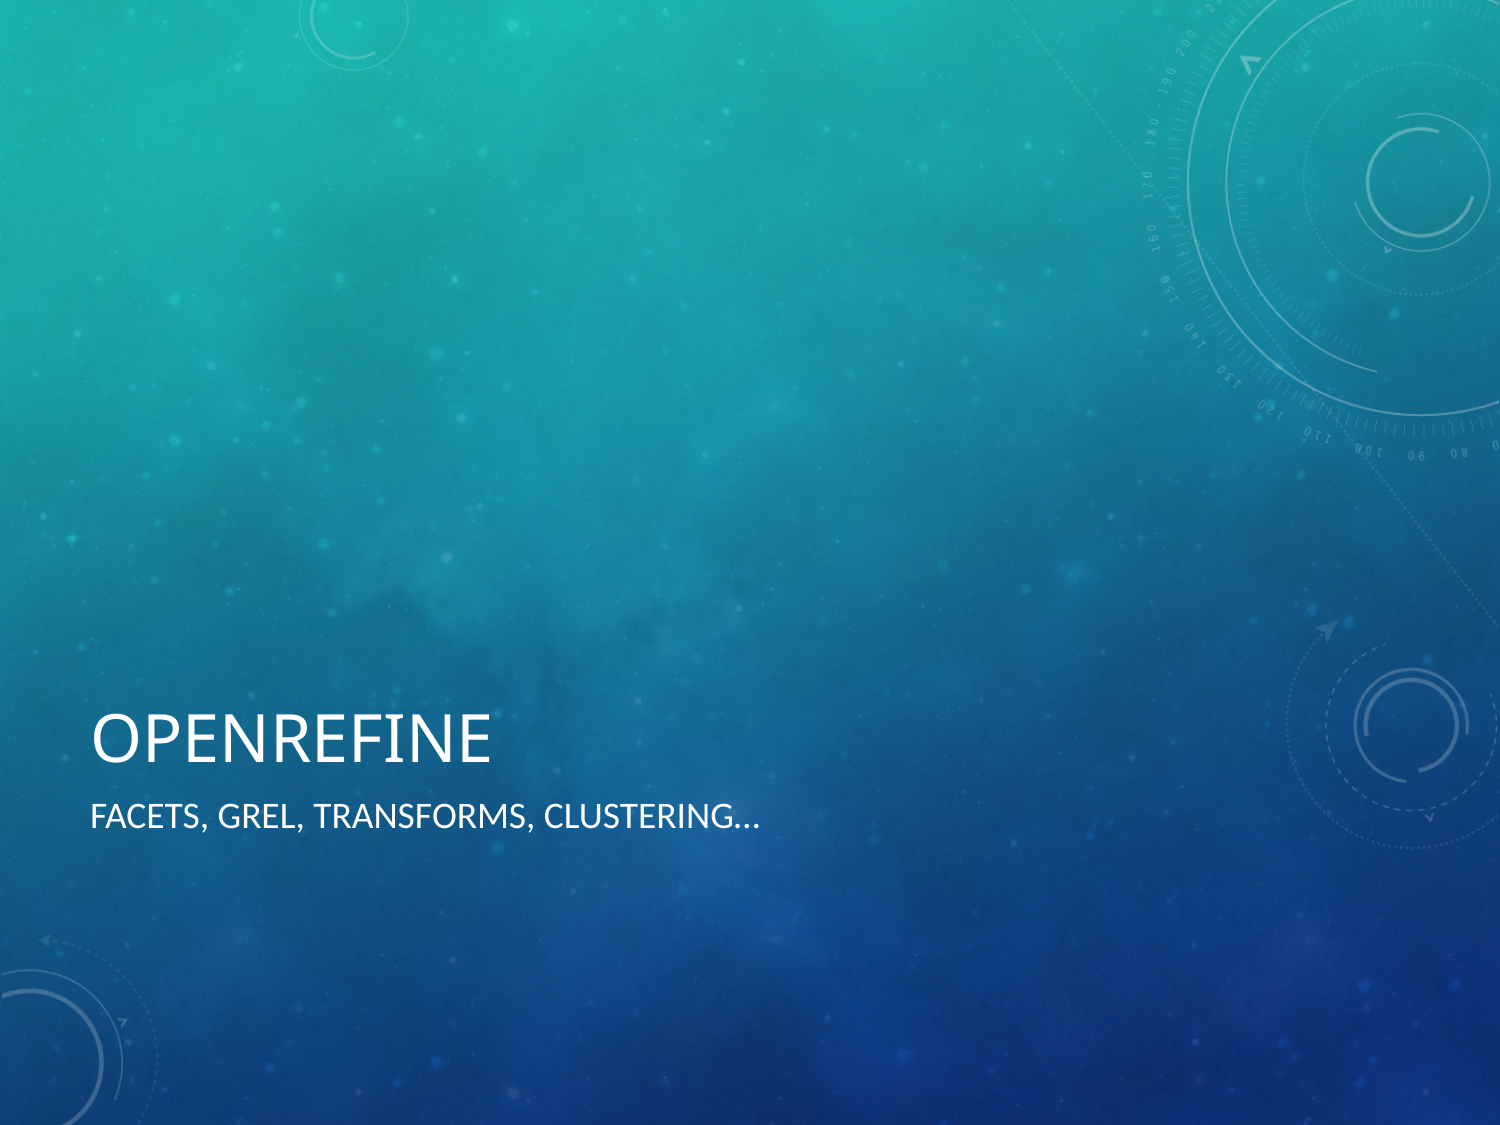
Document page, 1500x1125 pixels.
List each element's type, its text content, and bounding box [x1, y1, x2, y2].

title Openrefine [75, 542, 1350, 783]
picture [0, 0, 1500, 1125]
list Facets, grel, transforms, Clustering… [75, 783, 1350, 925]
